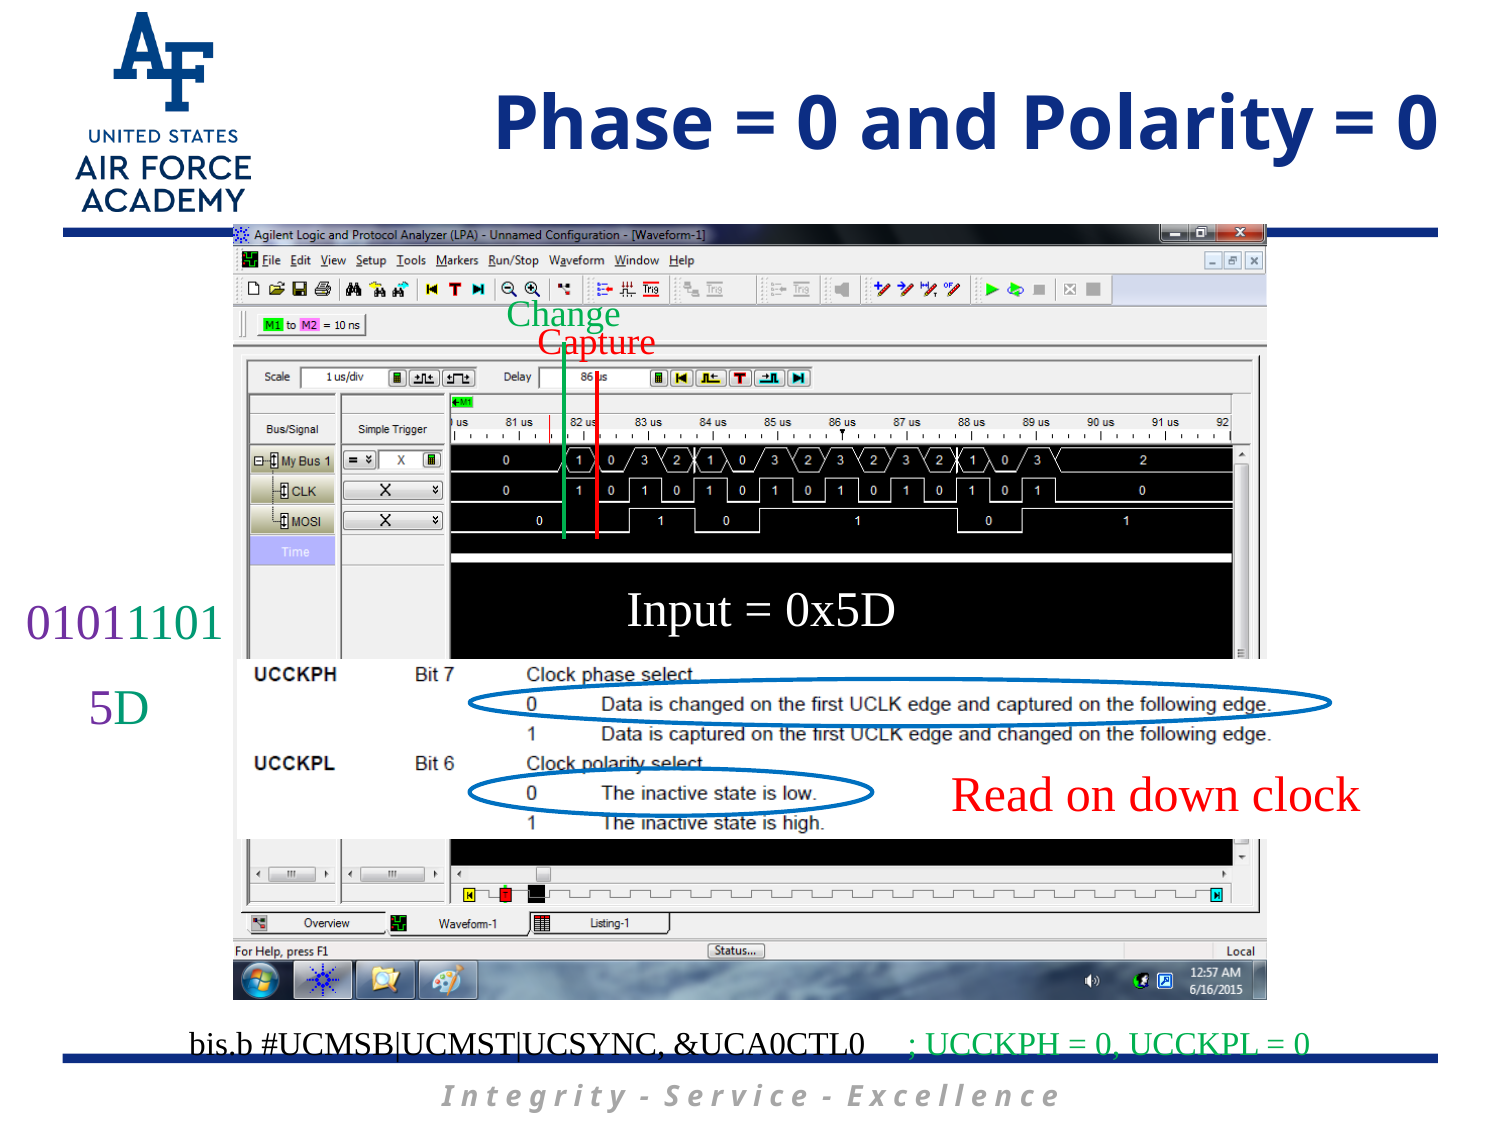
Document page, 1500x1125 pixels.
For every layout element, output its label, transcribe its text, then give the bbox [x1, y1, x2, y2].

text_box bis.b #UCMSB|UCMST|UCSYNC, &UCA0CTL0 ; UCCKPH = 0, UCCKPL = 0 [0, 1014, 1500, 1070]
text_box 01011101 5D [11, 582, 227, 742]
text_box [480, 280, 647, 540]
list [233, 224, 1267, 660]
text_box Read on down clock [1290, 754, 1376, 829]
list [233, 845, 1267, 1001]
title Phase = 0 and Polarity = 0 [299, 29, 1456, 211]
picture [75, 12, 251, 212]
picture [236, 658, 1286, 839]
text_box [1290, 692, 1331, 713]
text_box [652, 309, 674, 540]
